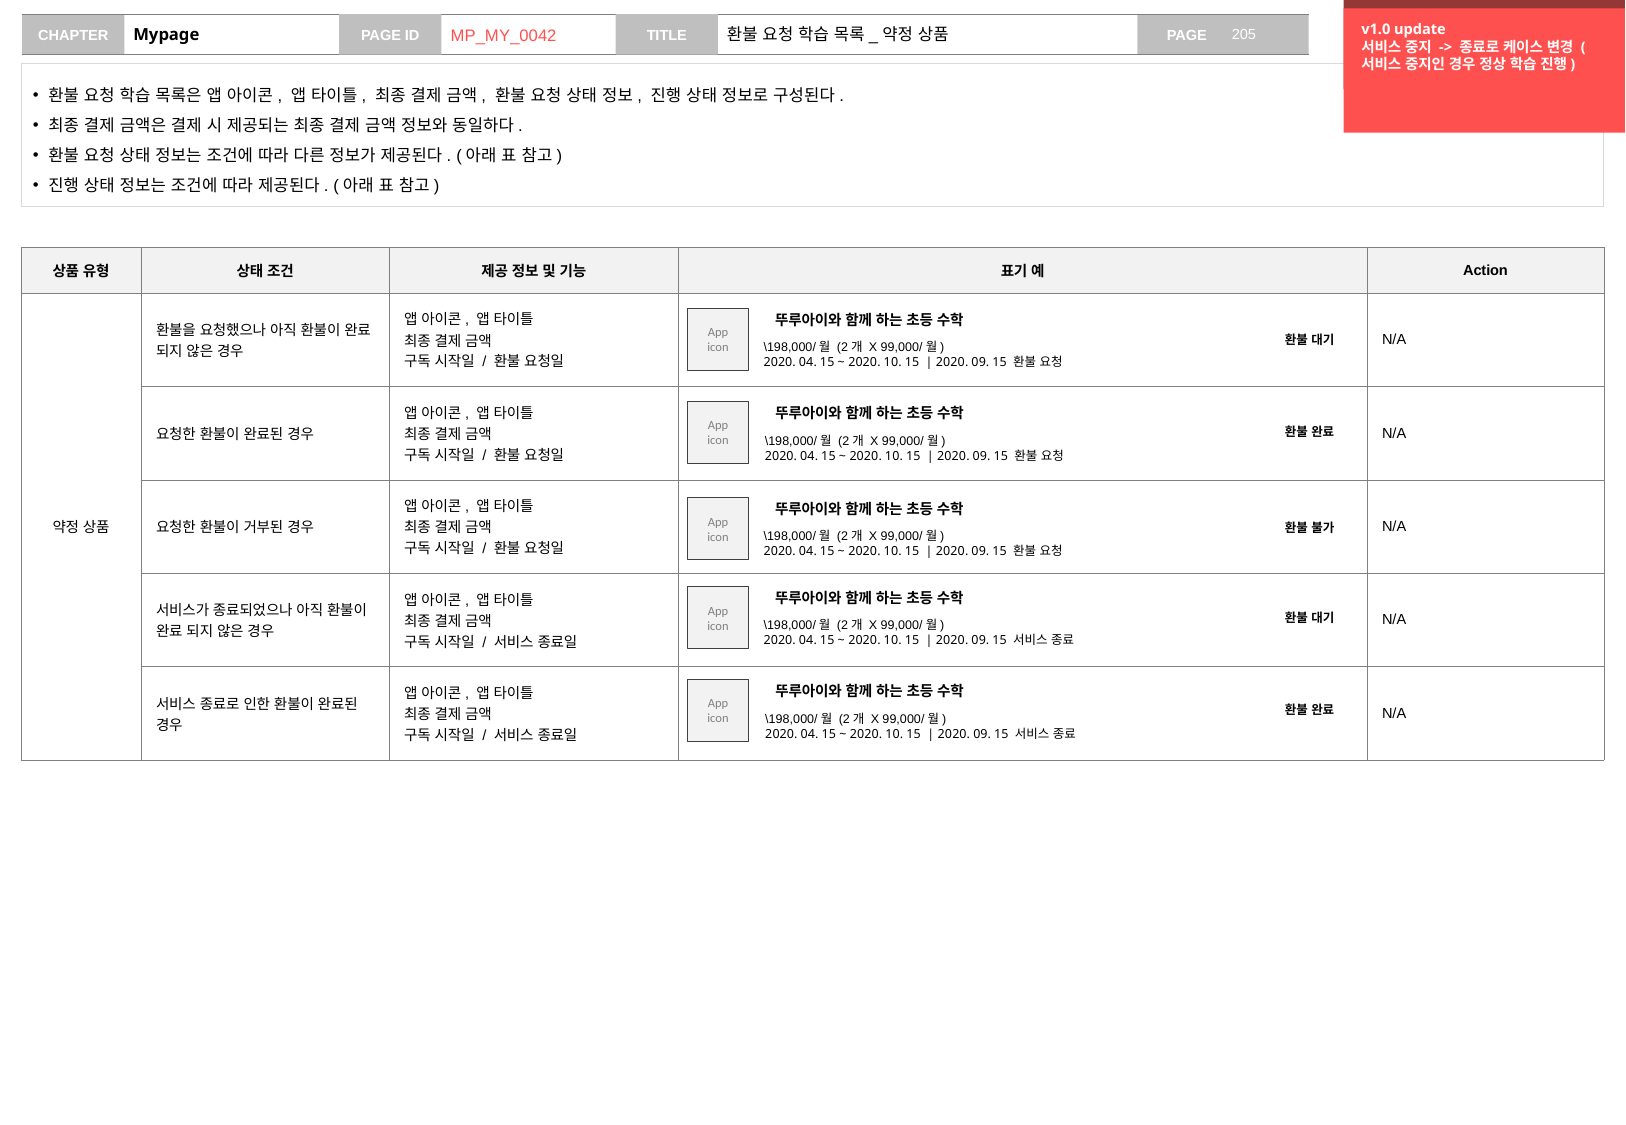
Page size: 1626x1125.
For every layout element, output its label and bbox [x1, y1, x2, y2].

table_cell [390, 481, 678, 573]
text_box [775, 499, 964, 518]
table_cell [390, 667, 678, 760]
list [717, 16, 1138, 53]
text_box [685, 677, 751, 743]
text_box [775, 589, 964, 607]
table_cell [679, 294, 1367, 386]
table_cell [142, 294, 389, 386]
table_cell [390, 387, 678, 480]
table_header [142, 248, 389, 293]
text_box [764, 433, 1065, 464]
text_box [685, 399, 751, 465]
table_cell [390, 294, 678, 386]
table_cell [679, 574, 1367, 666]
table_cell [390, 574, 678, 666]
text_box [685, 585, 751, 650]
text_box [775, 681, 964, 700]
table_cell [1368, 387, 1604, 480]
table_cell [1368, 667, 1604, 760]
table_header [22, 248, 141, 293]
table_header [390, 248, 678, 293]
text_box [1284, 331, 1335, 347]
text_box [1284, 701, 1335, 717]
table_header [679, 248, 1367, 293]
table_cell [1368, 294, 1604, 386]
table_cell [22, 294, 141, 760]
text_box [1284, 423, 1335, 439]
text_box [763, 527, 1161, 558]
table_cell [142, 481, 389, 573]
text_box [1284, 609, 1335, 625]
title [124, 16, 339, 53]
table_cell [679, 481, 1367, 573]
text_box [685, 496, 751, 561]
table_cell [142, 387, 389, 480]
text_box [763, 617, 1161, 648]
text_box [1284, 520, 1335, 536]
text_box [685, 306, 751, 372]
list [441, 16, 616, 53]
text_box [763, 338, 1161, 369]
text_box [775, 310, 964, 329]
table_cell [142, 574, 389, 666]
text_box [775, 403, 964, 422]
table_cell [1368, 574, 1604, 666]
text_box [21, 0, 1625, 207]
table_cell [679, 387, 1367, 480]
text_box [765, 711, 1077, 742]
table_cell [1368, 481, 1604, 573]
table_cell [142, 667, 389, 760]
table_header [1368, 248, 1604, 293]
table_cell [679, 667, 1367, 760]
